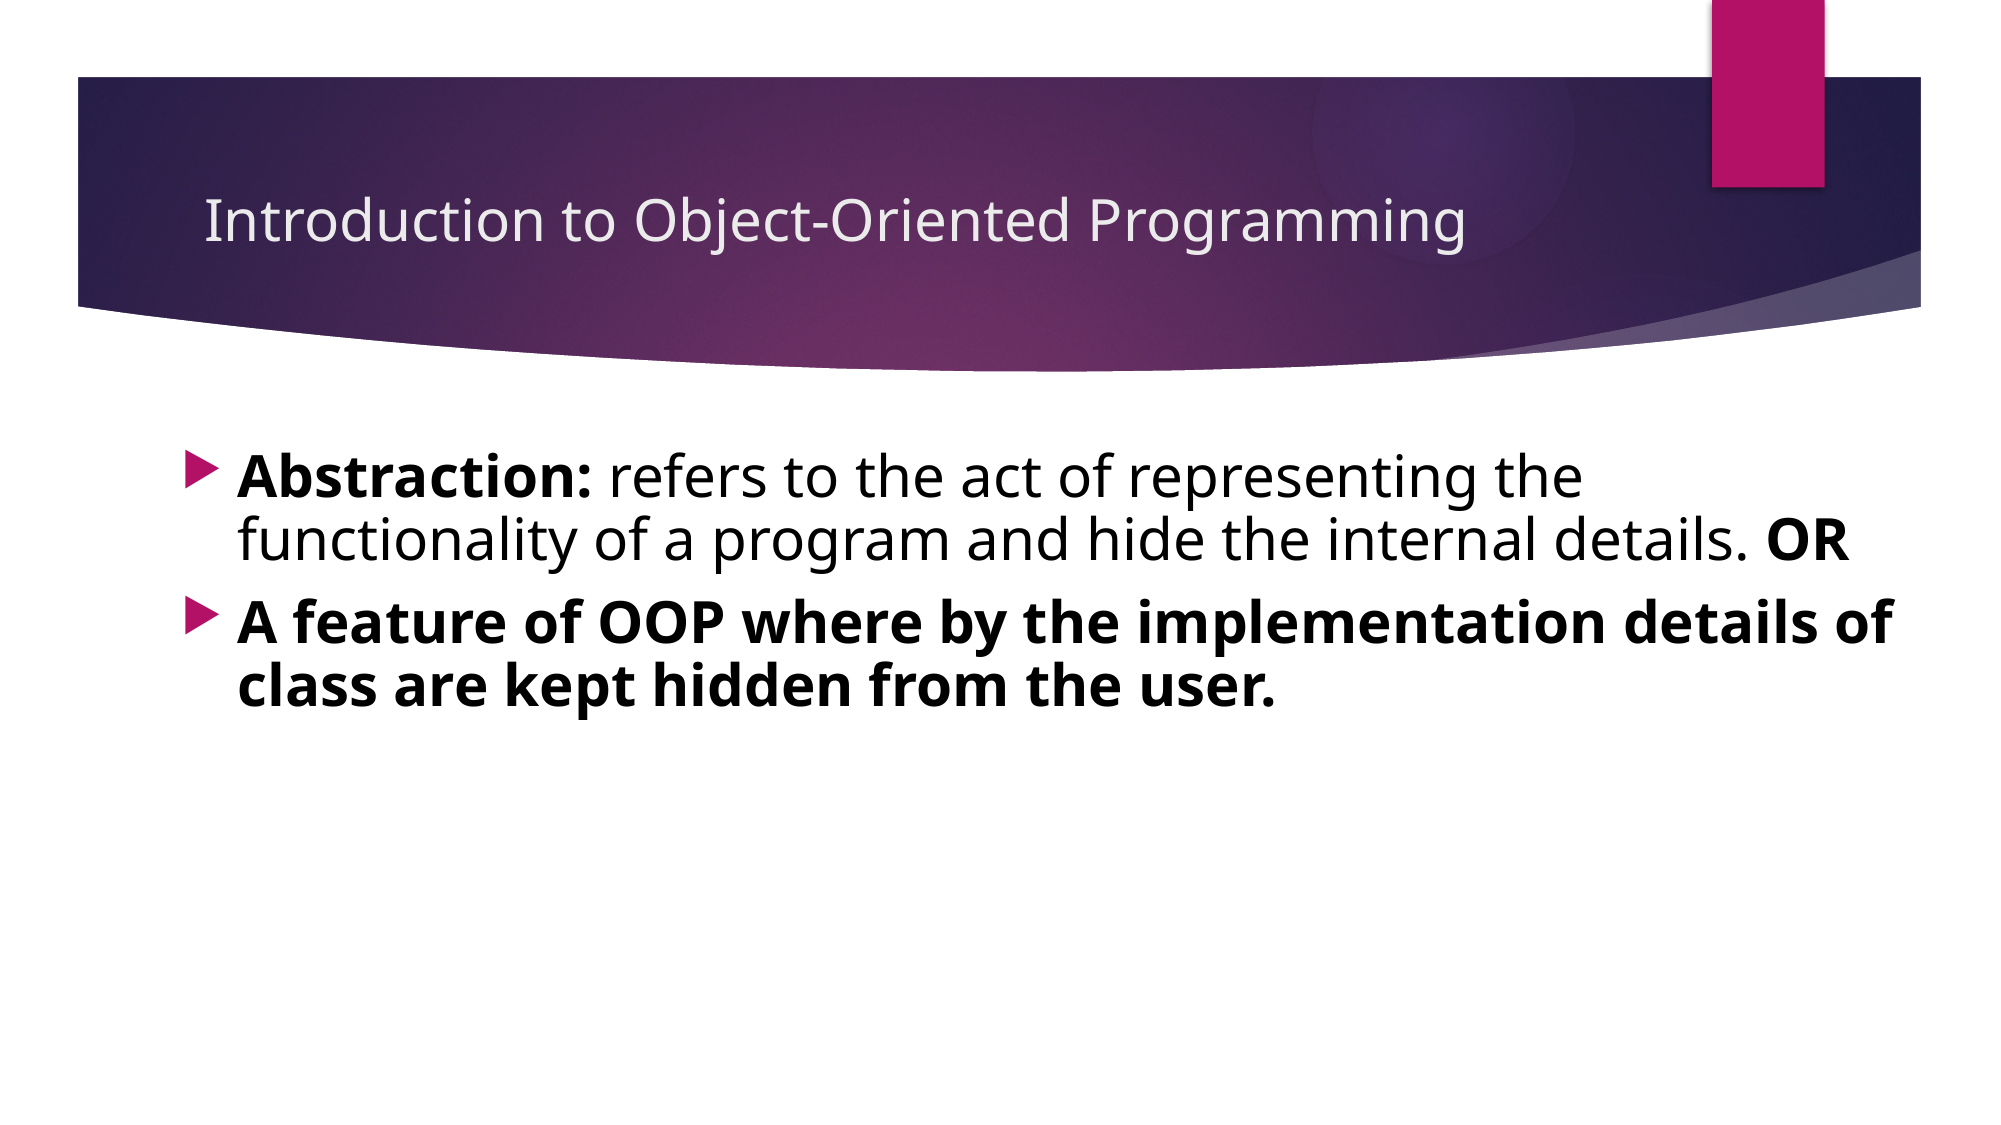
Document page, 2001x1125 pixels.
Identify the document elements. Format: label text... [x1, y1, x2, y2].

list Abstraction: refers to the act of representing the functionality of a program and hide the internal details. OR A feature of OOP where by the implementation details of class are kept hidden from the user. [166, 373, 1912, 1100]
title Introduction to Object-Oriented Programming [189, 159, 1627, 276]
